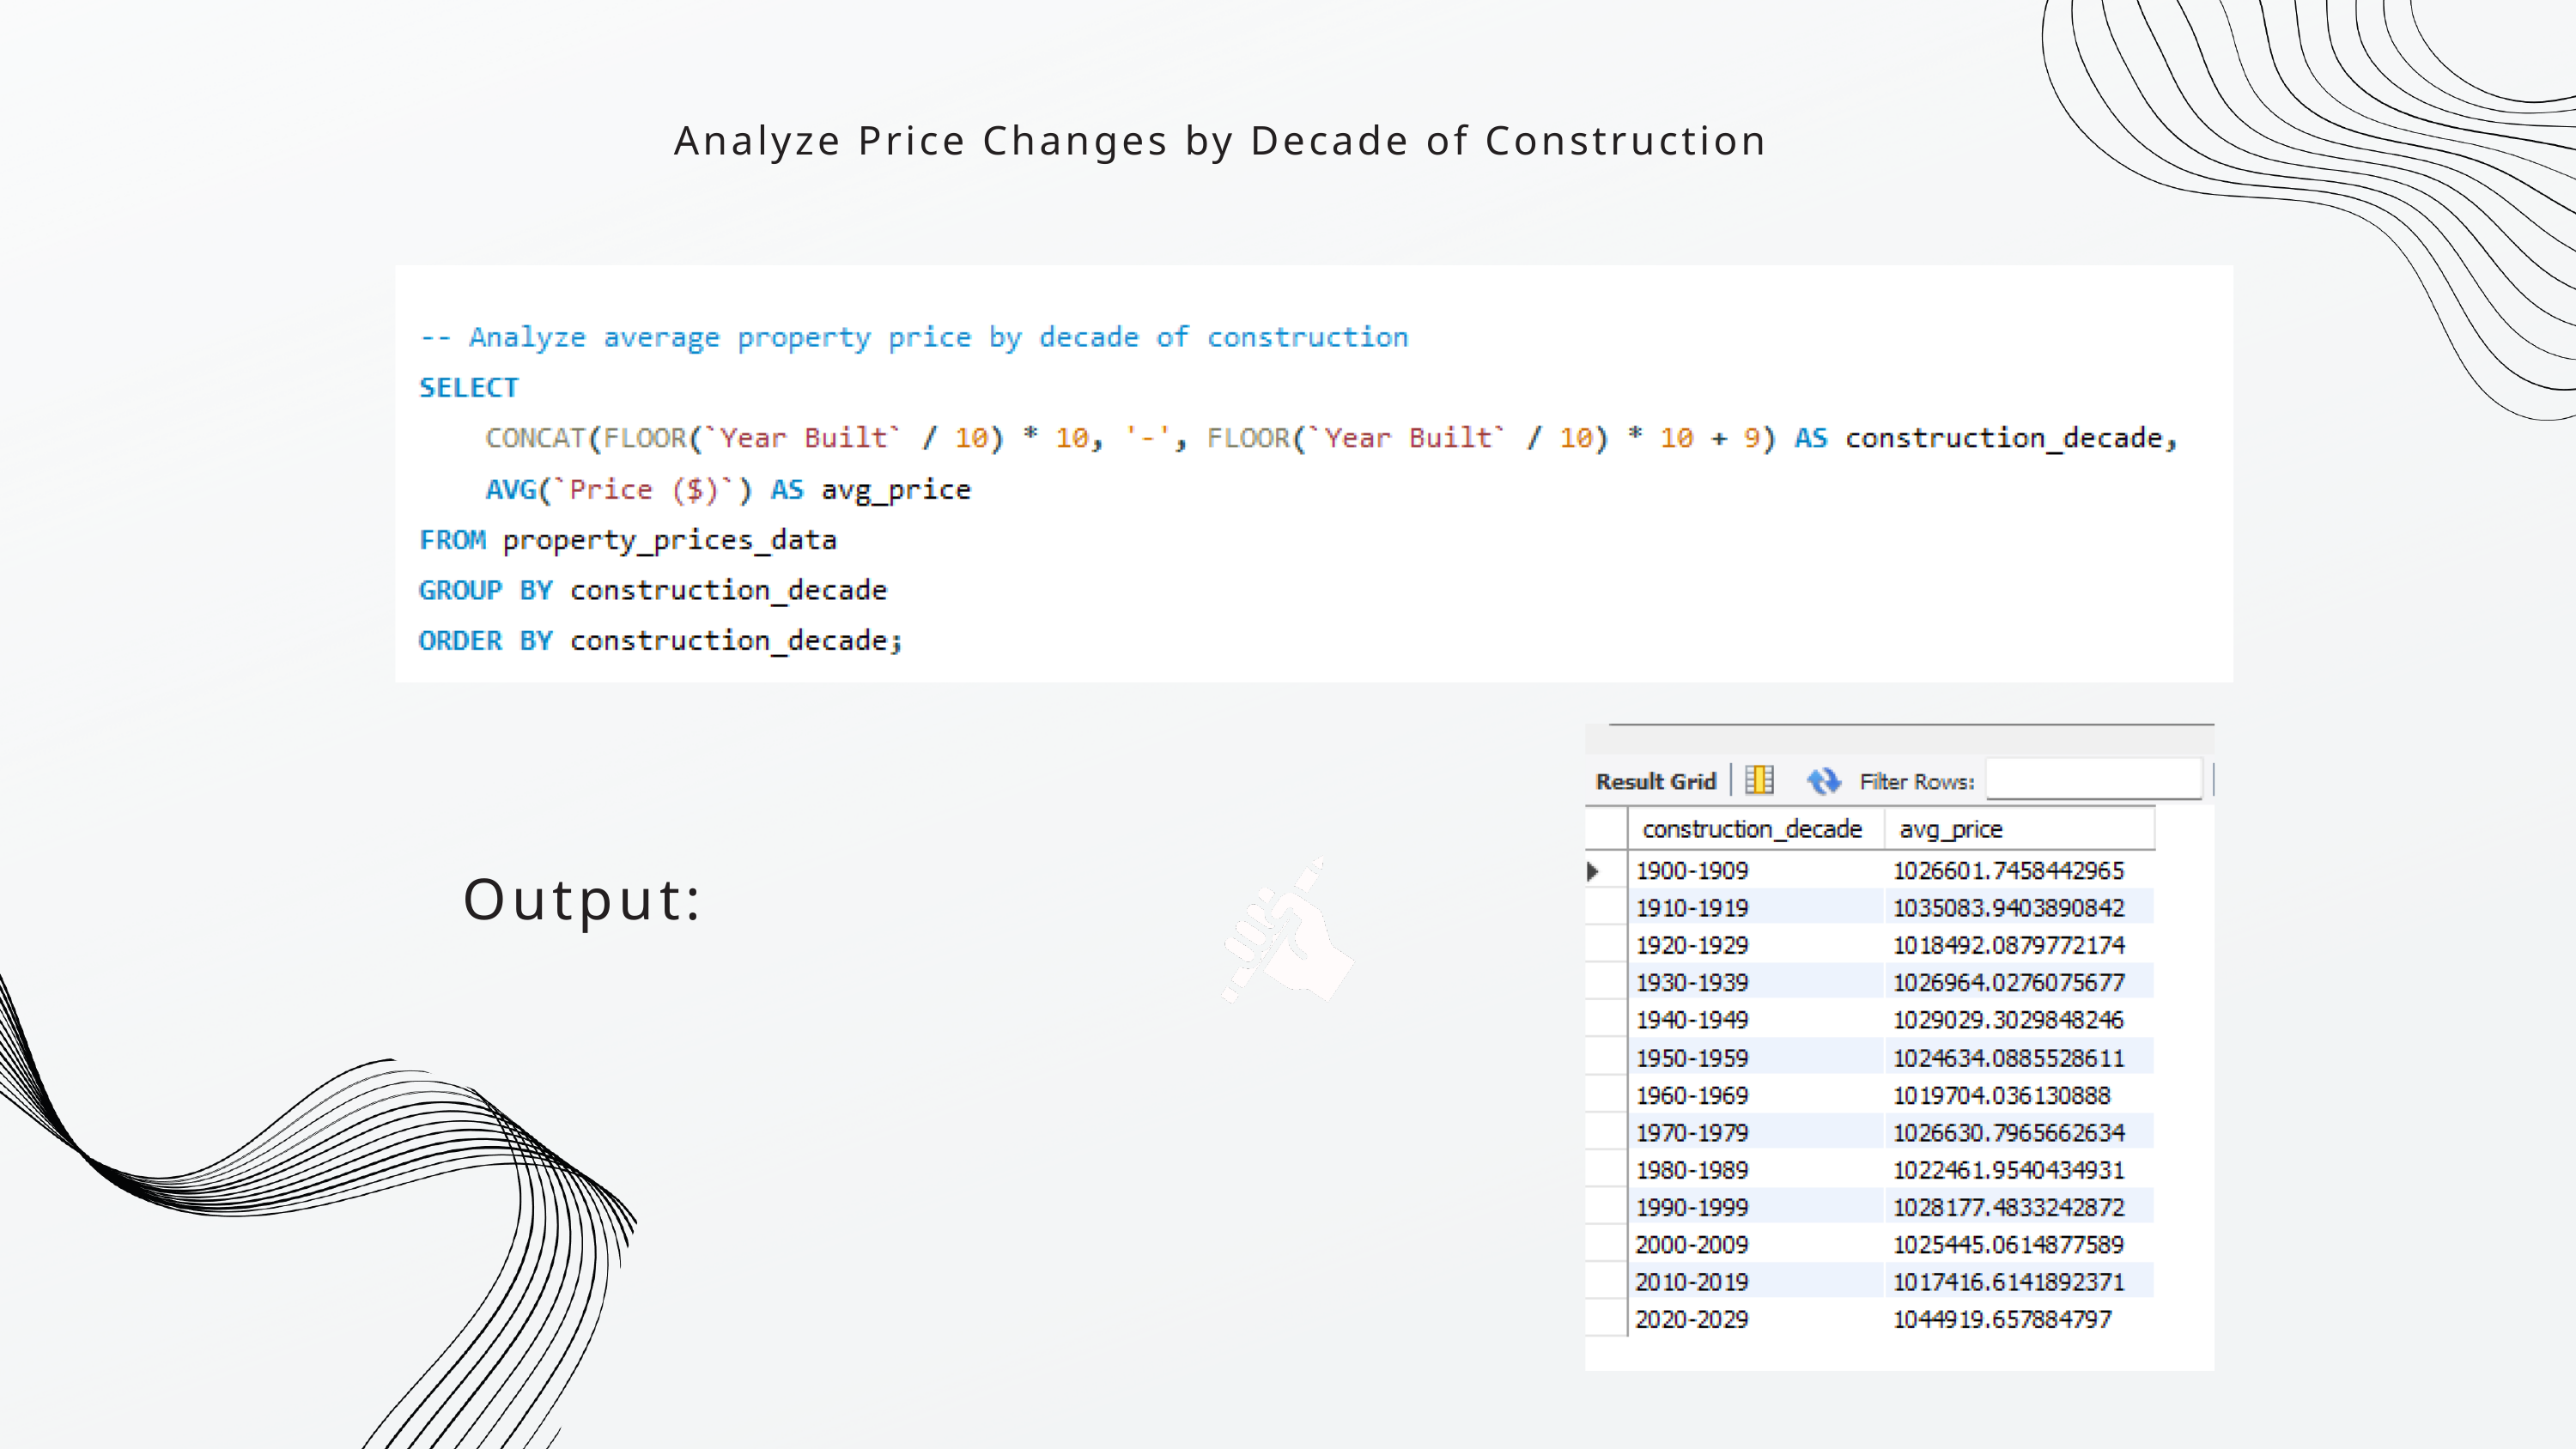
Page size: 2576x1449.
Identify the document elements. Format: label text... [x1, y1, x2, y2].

text_box [1585, 724, 2215, 1371]
text_box Analyze Price Changes by Decade of Construction [411, 107, 2029, 163]
text_box [0, 912, 661, 1449]
text_box [2039, 0, 2576, 421]
text_box [0, 0, 2576, 1449]
text_box [1220, 855, 1356, 1003]
text_box [395, 265, 2234, 682]
text_box Output: [395, 852, 769, 931]
